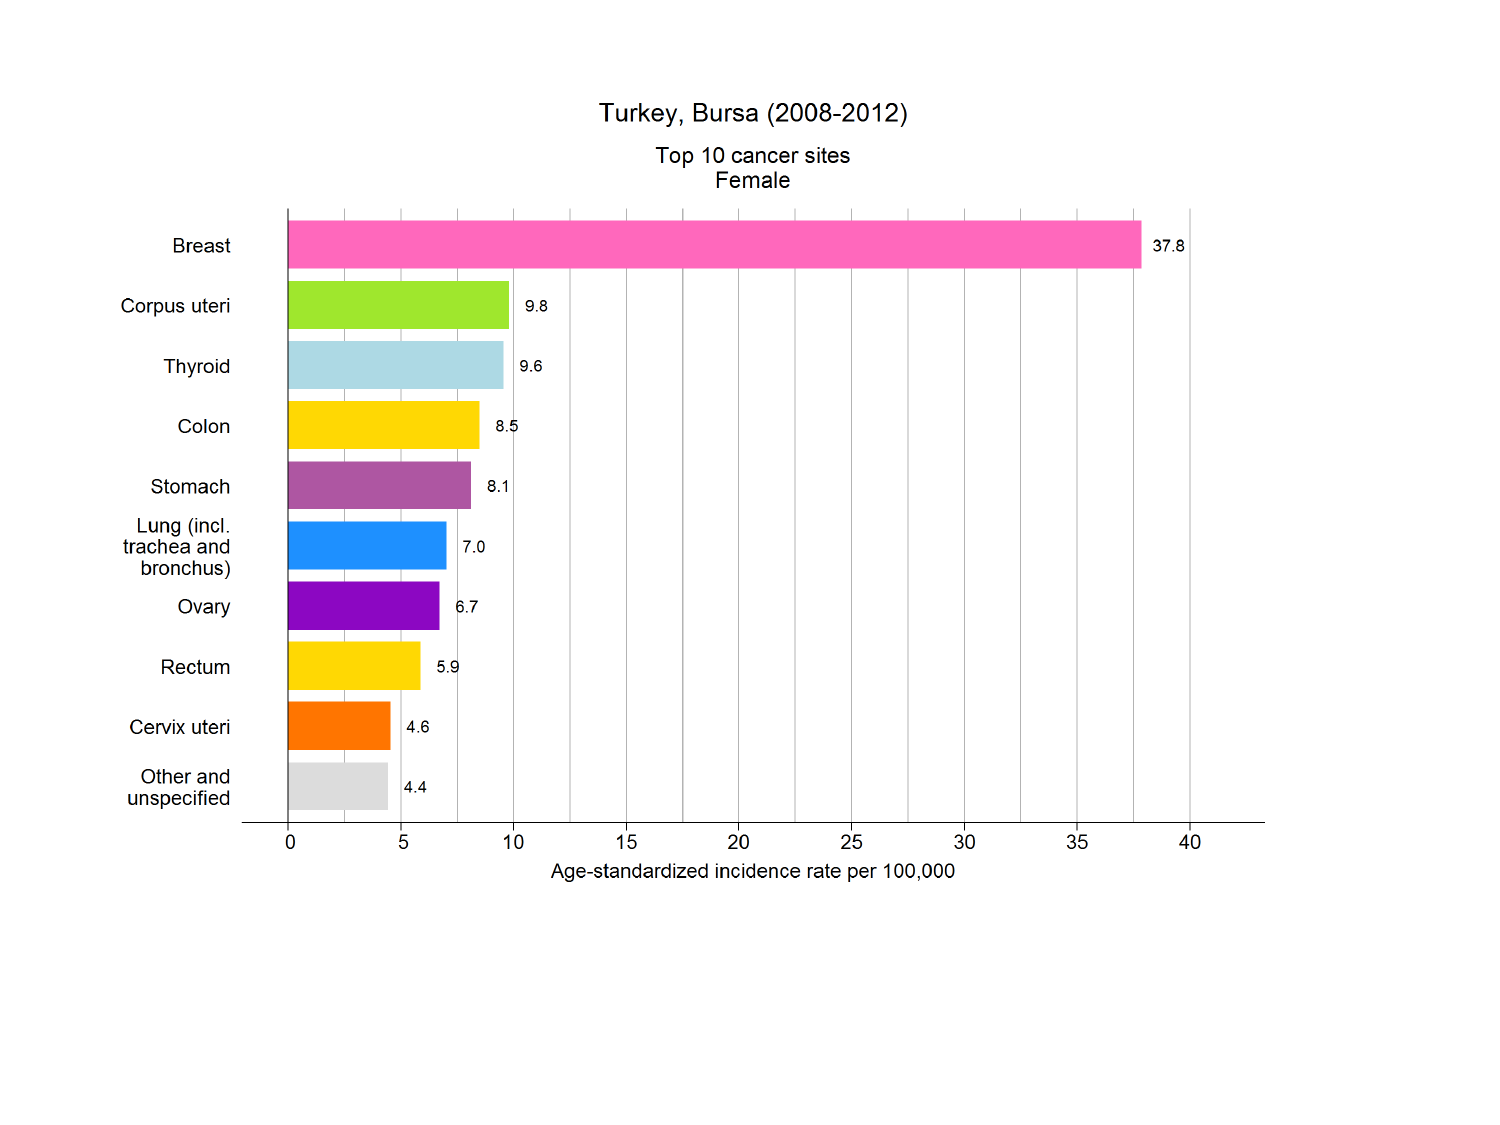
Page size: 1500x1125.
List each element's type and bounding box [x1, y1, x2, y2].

list [91, 67, 1293, 917]
